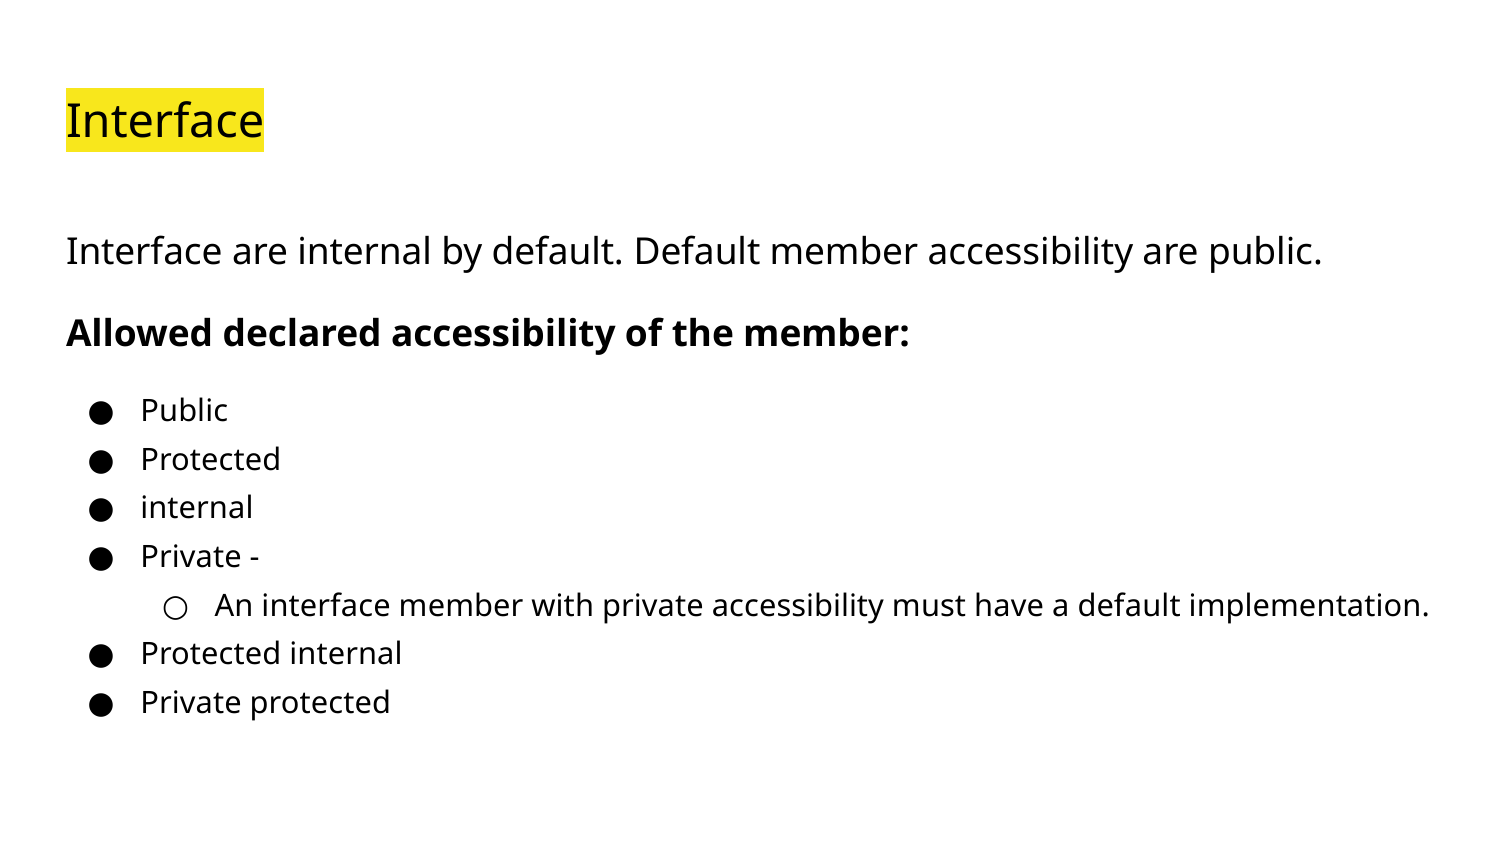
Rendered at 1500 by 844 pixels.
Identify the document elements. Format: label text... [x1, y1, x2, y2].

list Interface are internal by default. Default member accessibility are public. Allowed declared accessibility of the member: Public Protected internal Private - An interface member with private accessibility must have a default implementation. Protected internal Private protected [51, 202, 1449, 750]
title Interface [51, 72, 1449, 167]
